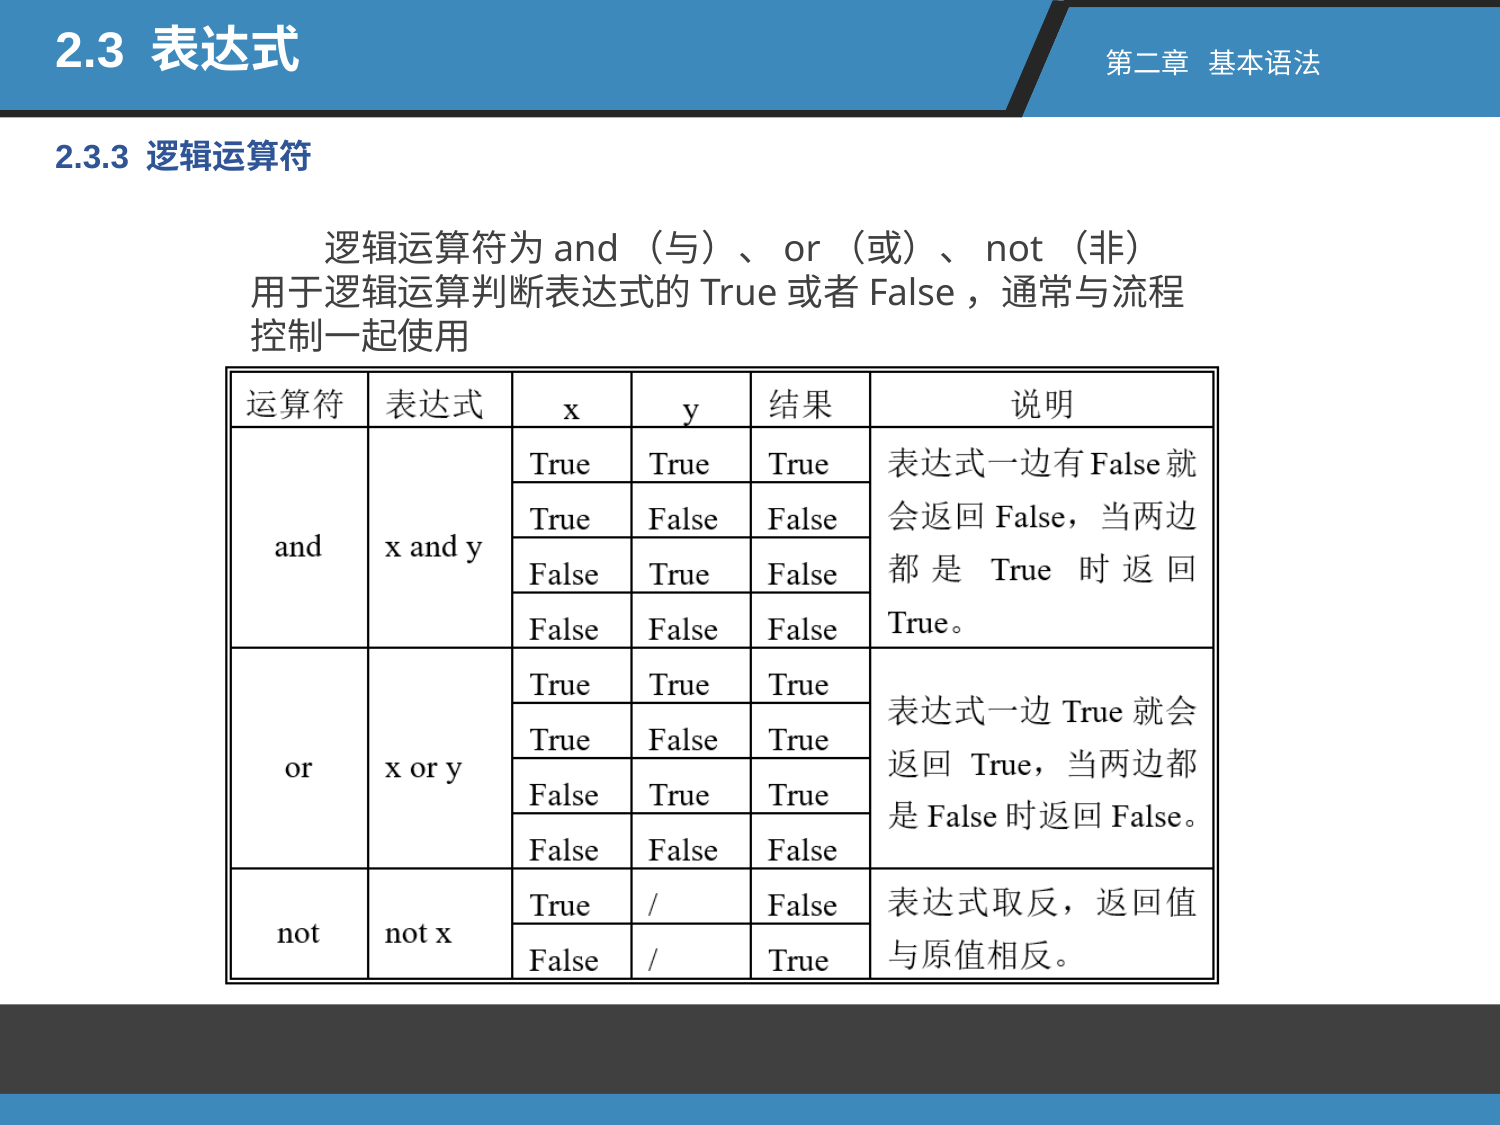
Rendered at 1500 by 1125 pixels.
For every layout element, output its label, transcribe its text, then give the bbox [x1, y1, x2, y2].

list 2.3.3 逻辑运算符 [40, 132, 432, 222]
list 逻辑运算符为and（与）、or（或）、not（非）用于逻辑运算判断表达式的True或者False，通常与流程控制一起使用 [235, 217, 1205, 364]
picture [214, 364, 1227, 989]
text_box 第二章 基本语法 [1090, 38, 1337, 87]
list 2.3 表达式 [40, 17, 653, 111]
